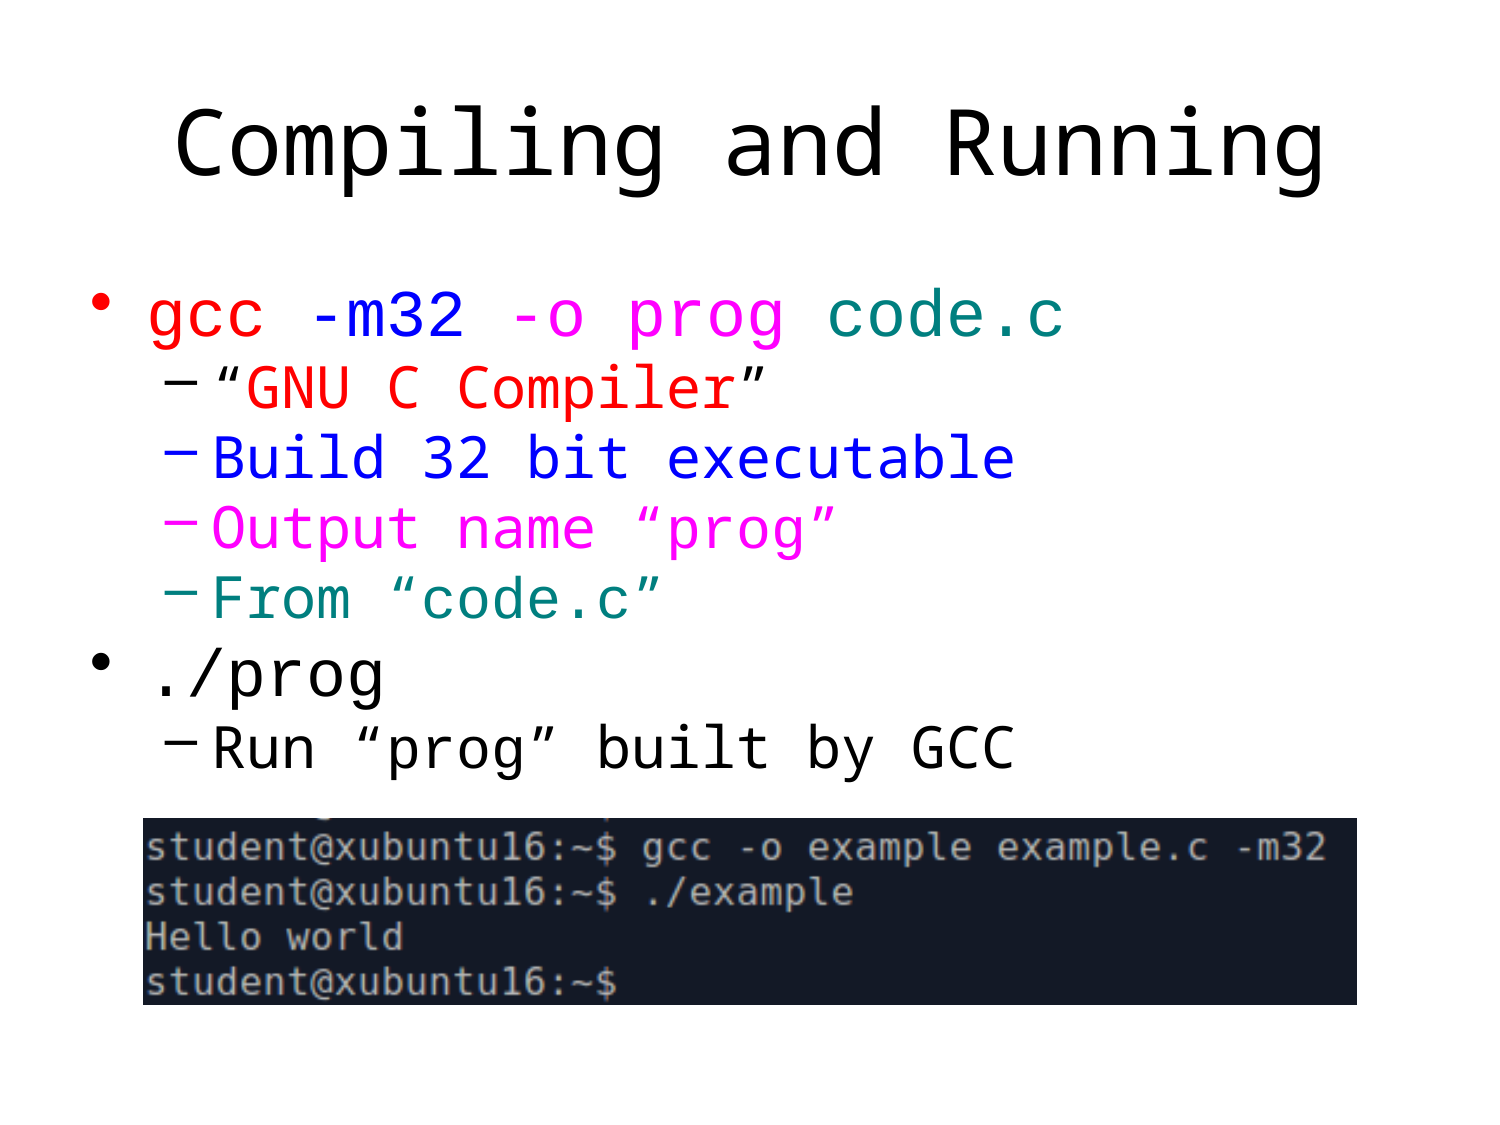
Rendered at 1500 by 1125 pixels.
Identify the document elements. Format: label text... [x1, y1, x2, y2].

list gcc -m32 -o prog code.c “GNU C Compiler” Build 32 bit executable Output name “prog” From “code.c” ./prog Run “prog” built by GCC [75, 262, 1425, 1005]
picture [143, 817, 1357, 1006]
title Compiling and Running [75, 45, 1425, 233]
